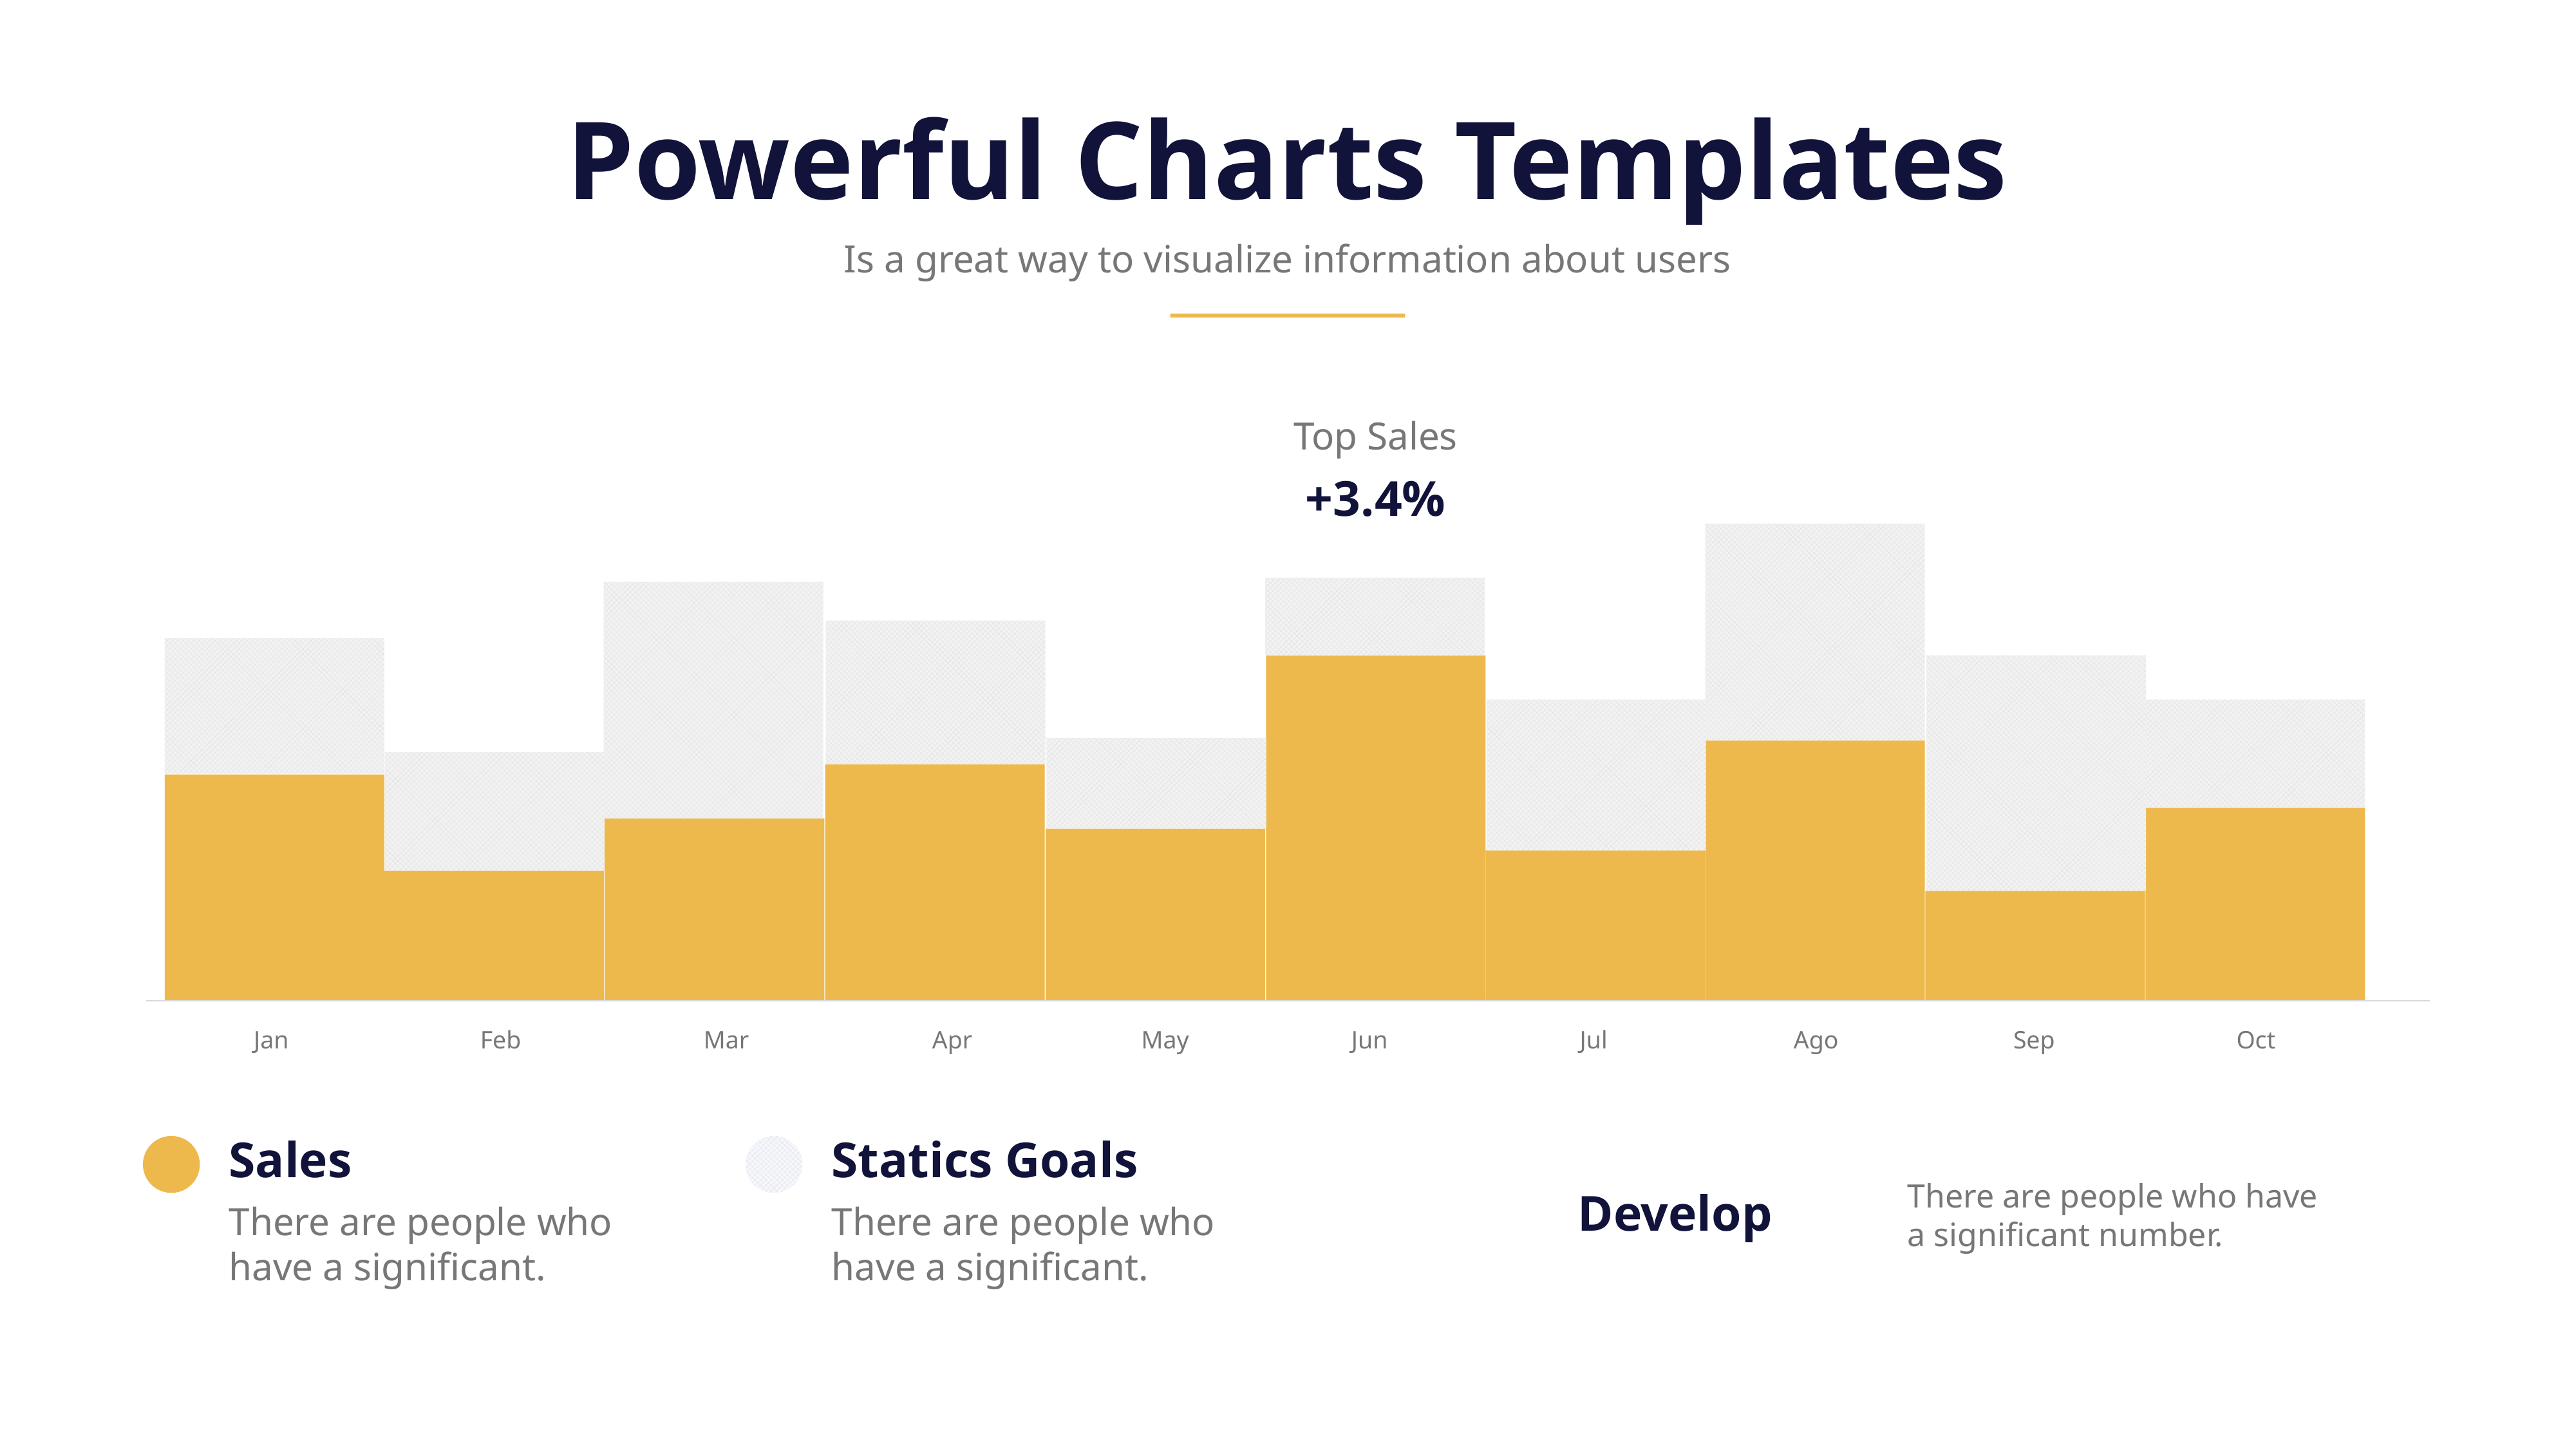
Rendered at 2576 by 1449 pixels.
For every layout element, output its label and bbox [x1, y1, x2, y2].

text_box [375, 87, 2200, 318]
text_box [142, 1124, 2430, 1300]
text_box [1206, 407, 1545, 524]
text_box [146, 524, 2430, 1055]
